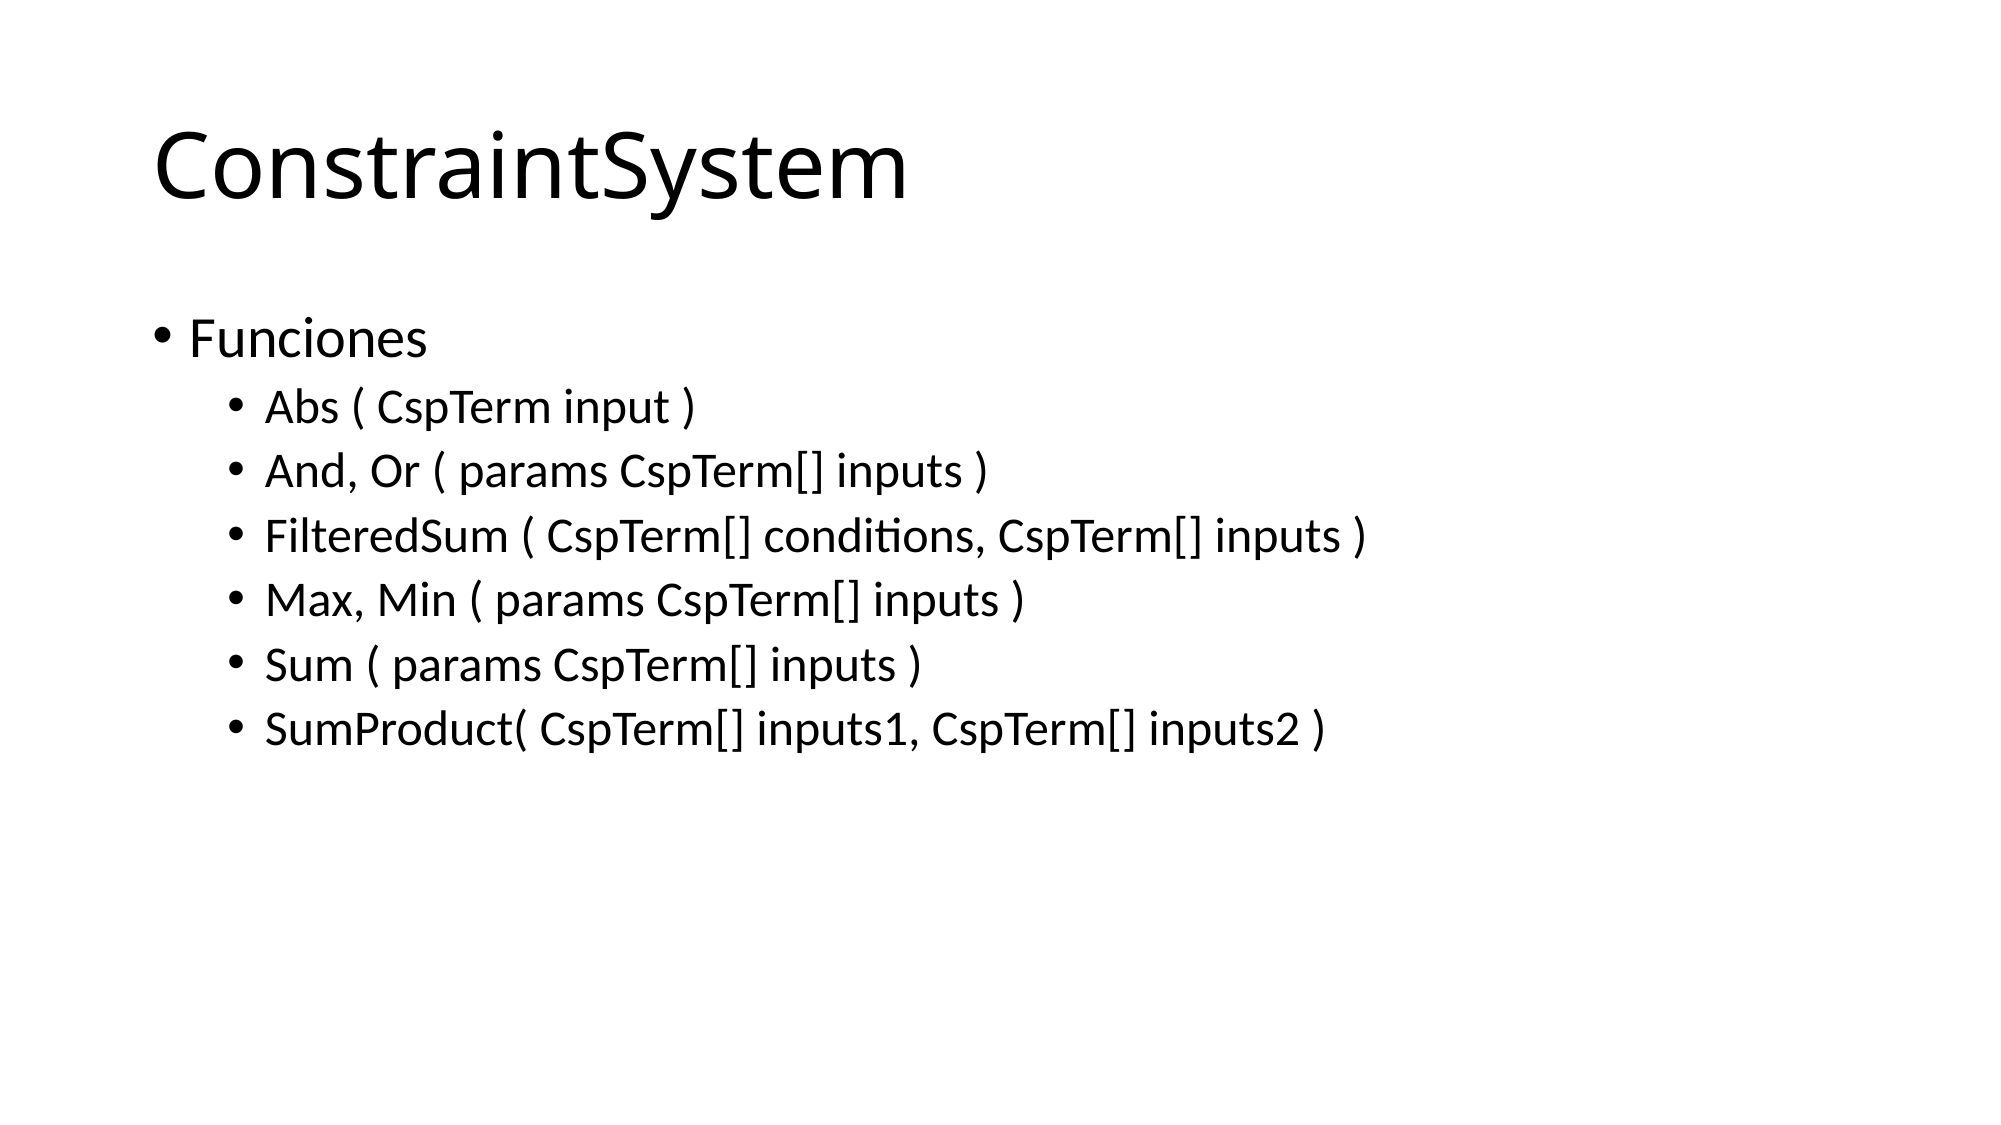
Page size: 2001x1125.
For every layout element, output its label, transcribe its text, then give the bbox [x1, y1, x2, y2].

list Funciones Abs ( CspTerm input ) And, Or ( params CspTerm[] inputs ) FilteredSum ( CspTerm[] conditions, CspTerm[] inputs ) Max, Min ( params CspTerm[] inputs ) Sum ( params CspTerm[] inputs ) SumProduct( CspTerm[] inputs1, CspTerm[] inputs2 ) [137, 299, 1863, 1014]
title ConstraintSystem [137, 59, 1863, 278]
